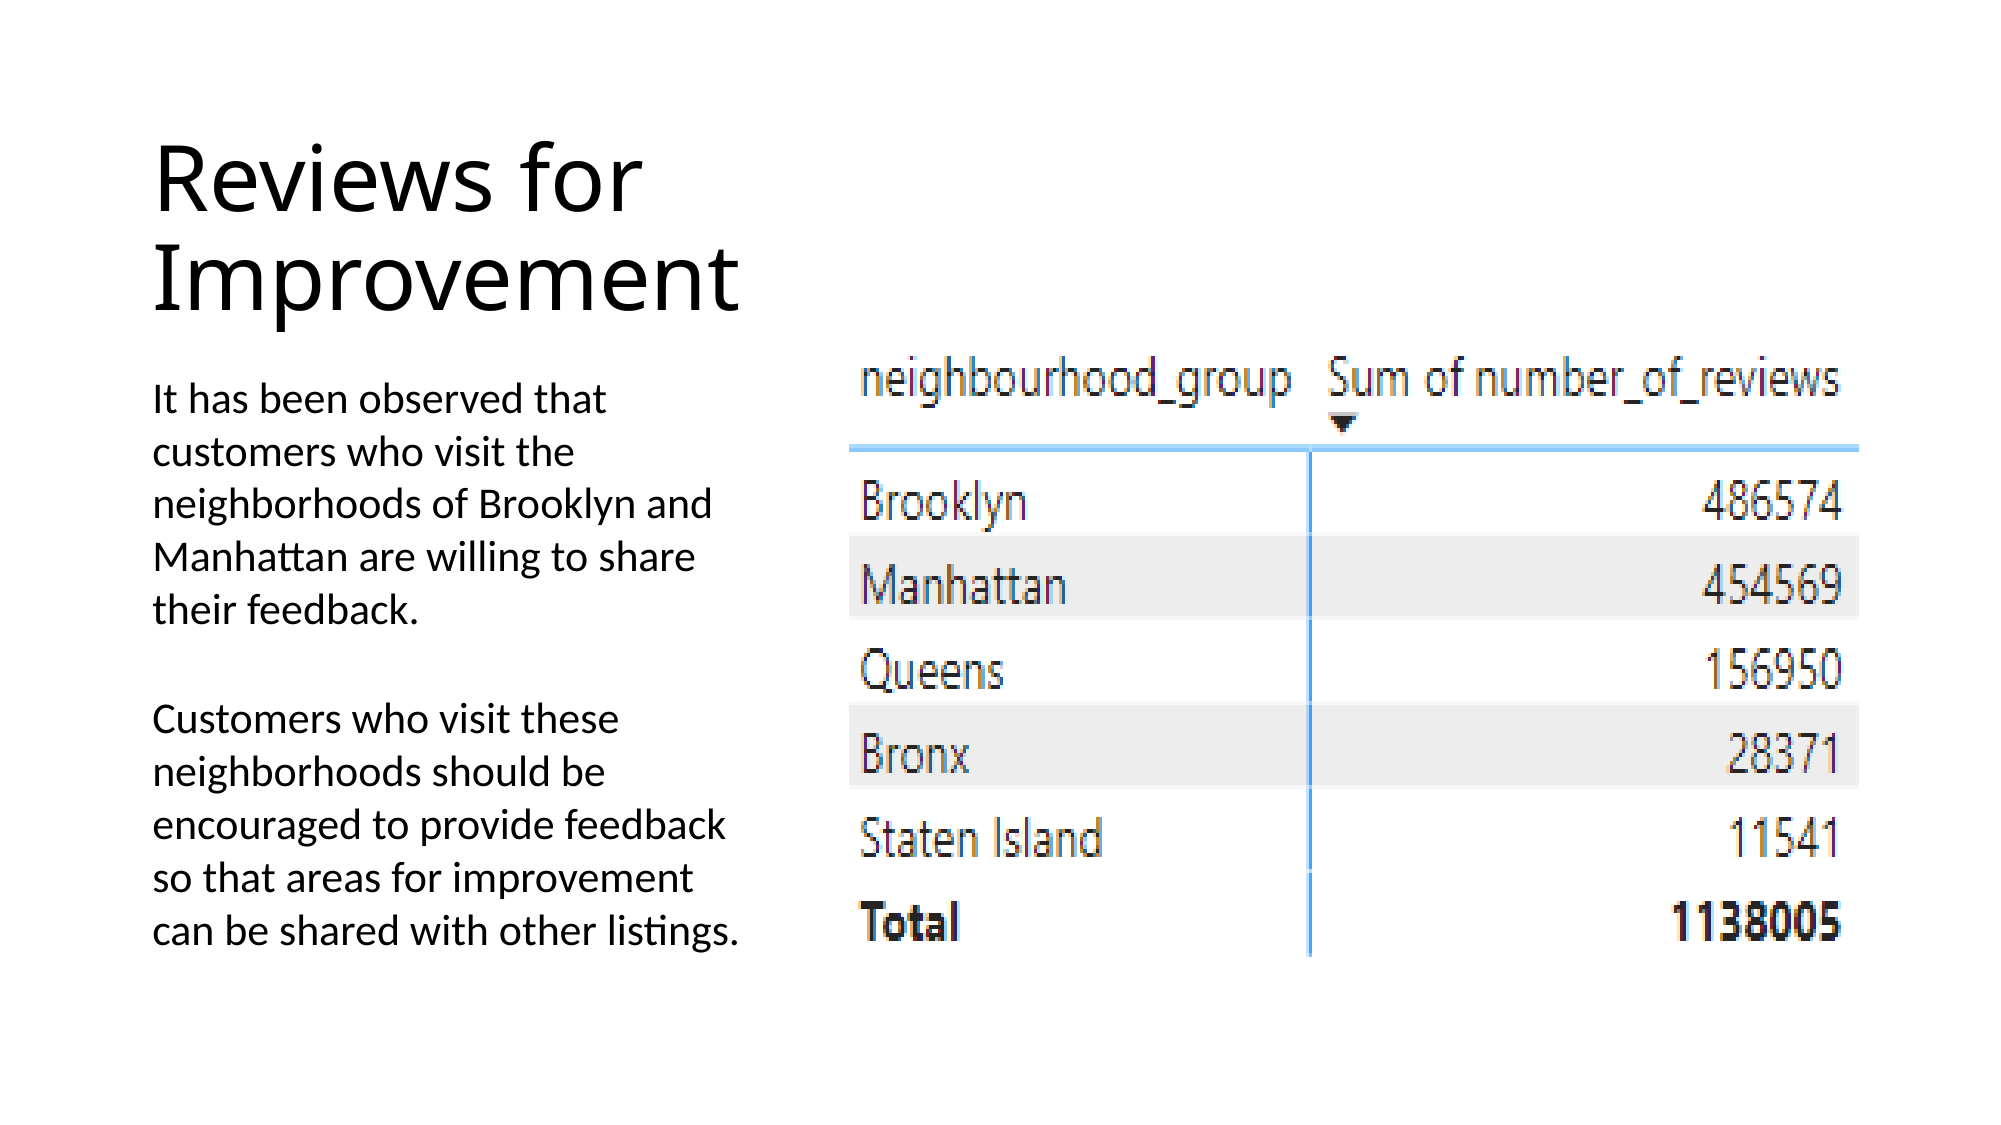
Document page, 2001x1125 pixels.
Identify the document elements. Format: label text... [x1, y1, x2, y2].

picture [849, 161, 1863, 962]
list It has been observed that customers who visit the neighborhoods of Brooklyn and Manhattan are willing to share their feedback. Customers who visit these neighborhoods should be encouraged to provide feedback so that areas for improvement can be shared with other listings. [137, 336, 783, 962]
title Reviews for Improvement [137, 75, 783, 336]
